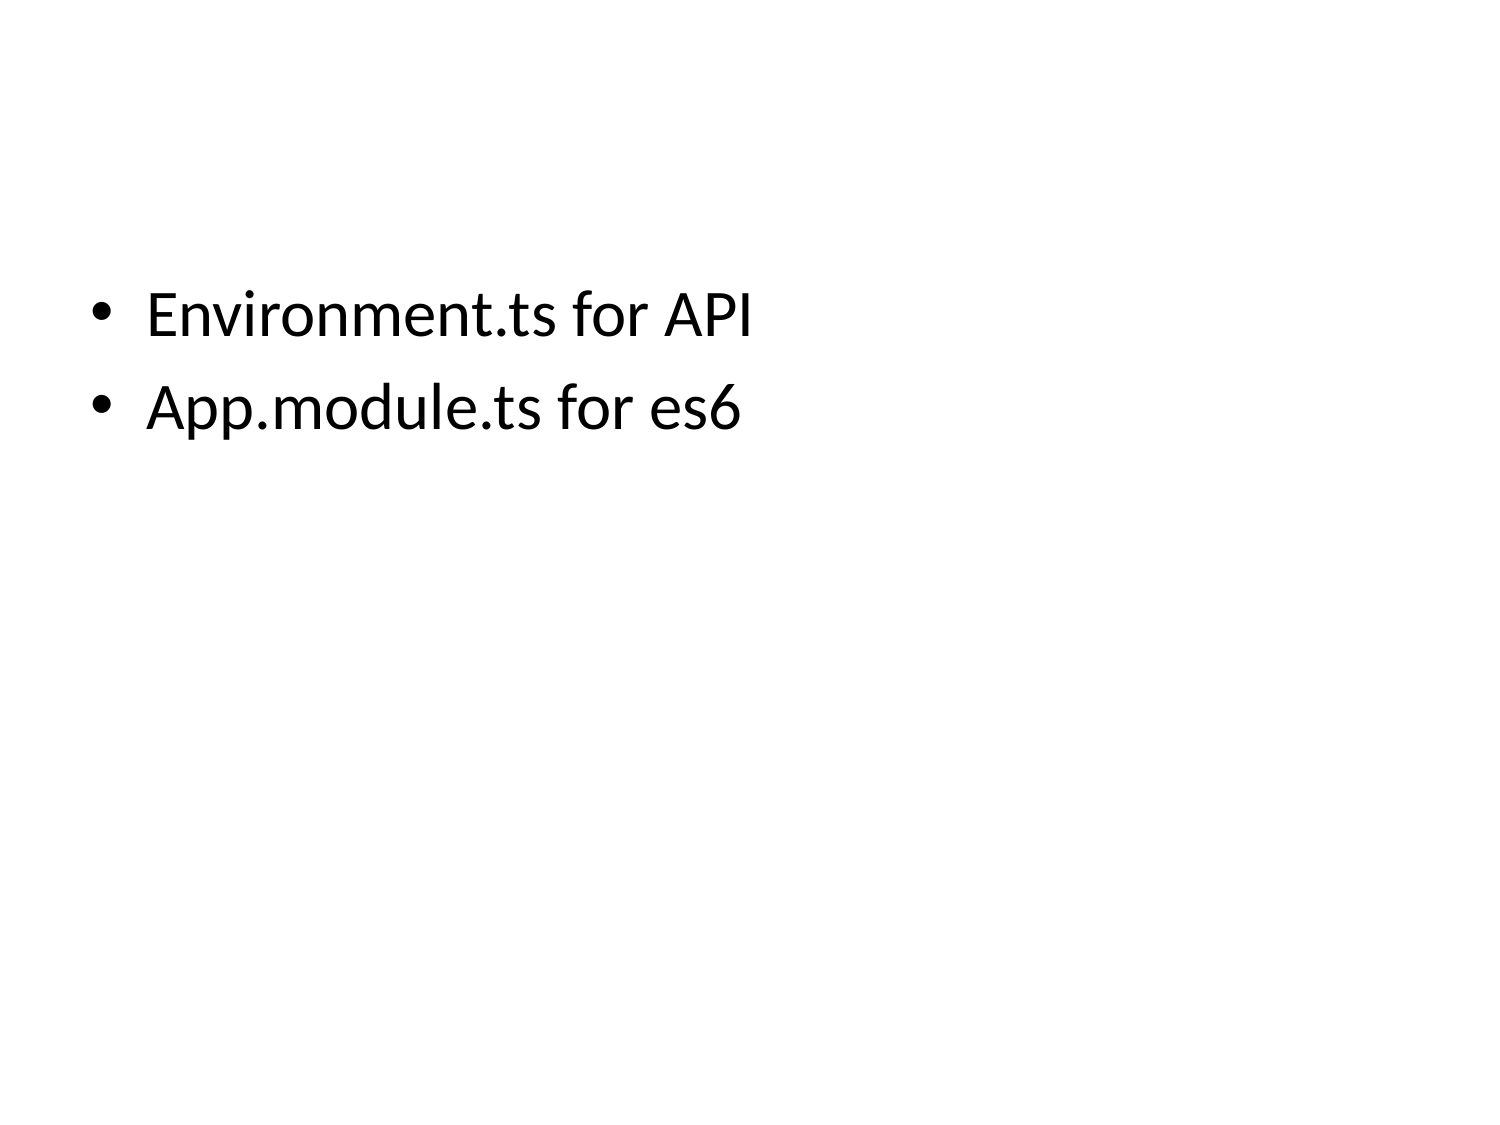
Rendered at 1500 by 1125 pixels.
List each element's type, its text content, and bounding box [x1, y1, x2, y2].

list Environment.ts for API App.module.ts for es6 [75, 262, 1425, 1005]
